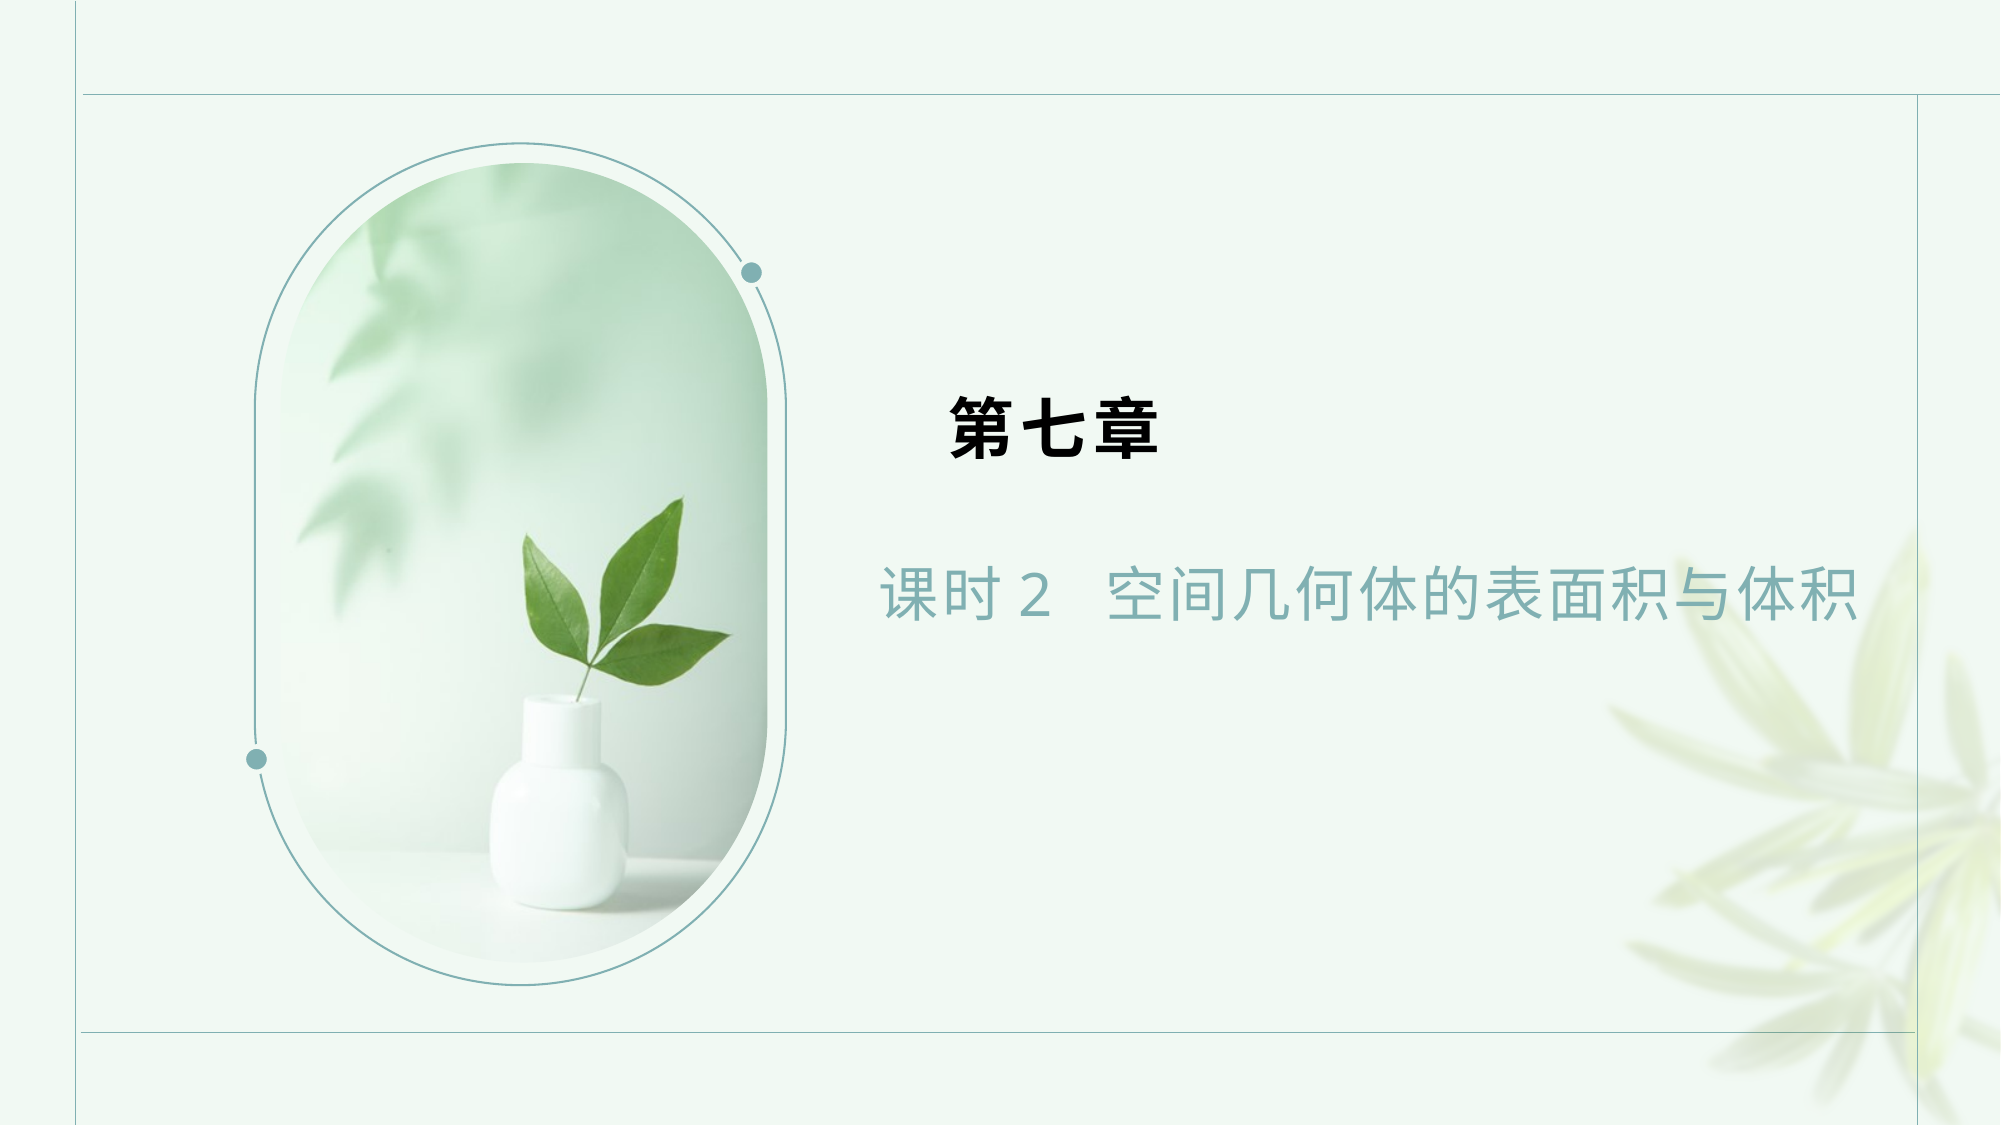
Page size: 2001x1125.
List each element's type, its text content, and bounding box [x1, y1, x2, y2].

list 第七章 [947, 382, 1854, 472]
picture [280, 163, 768, 963]
list 课时2 空间几何体的表面积与体积 [879, 519, 1864, 730]
